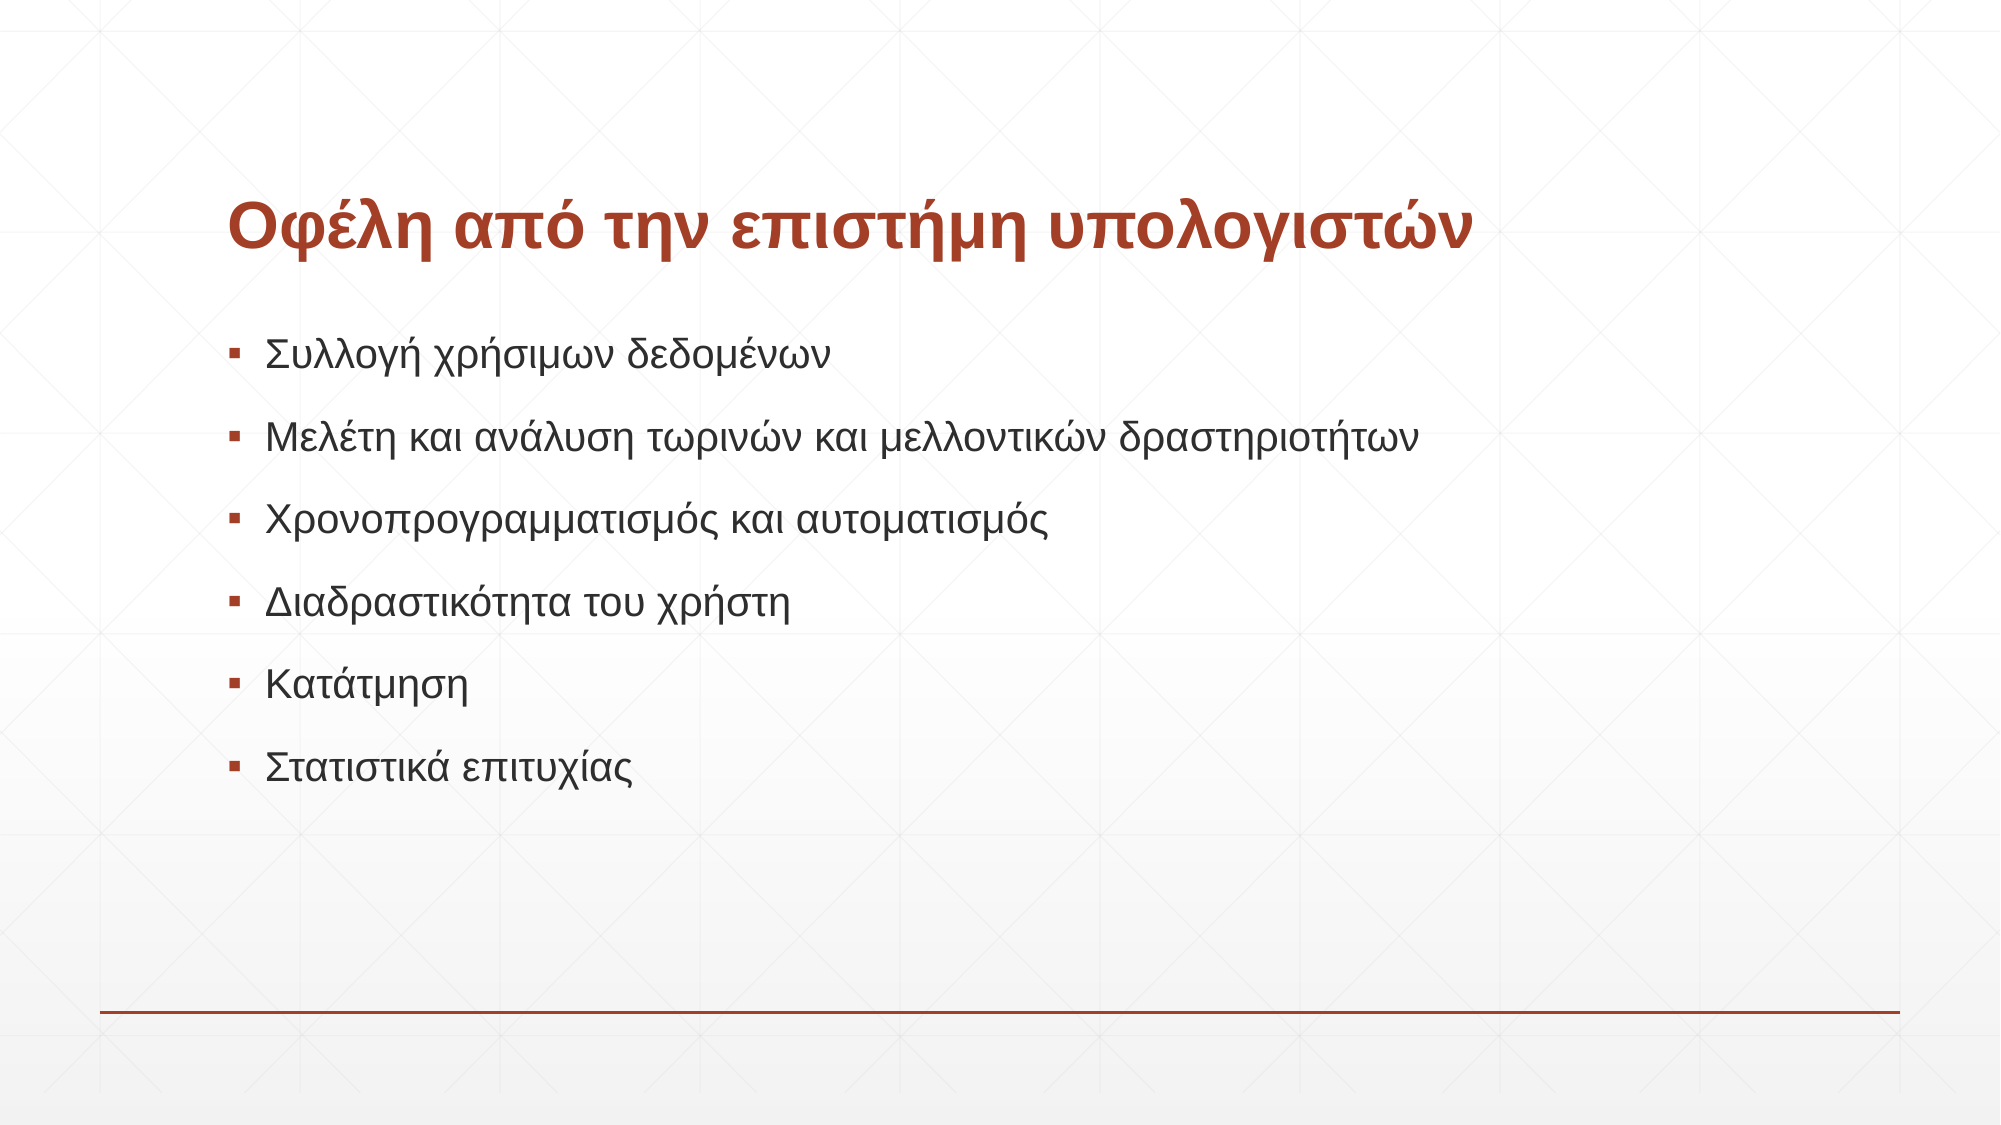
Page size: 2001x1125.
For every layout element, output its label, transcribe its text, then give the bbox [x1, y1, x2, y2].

list Συλλογή χρήσιμων δεδομένων Μελέτη και ανάλυση τωρινών και μελλοντικών δραστηριοτήτων Χρονοπρογραμματισμός και αυτοματισμός Διαδραστικότητα του χρήστη Κατάτμηση Στατιστικά επιτυχίας [212, 324, 1788, 950]
title Οφέλη από την επιστήμη υπολογιστών [212, 82, 1788, 271]
